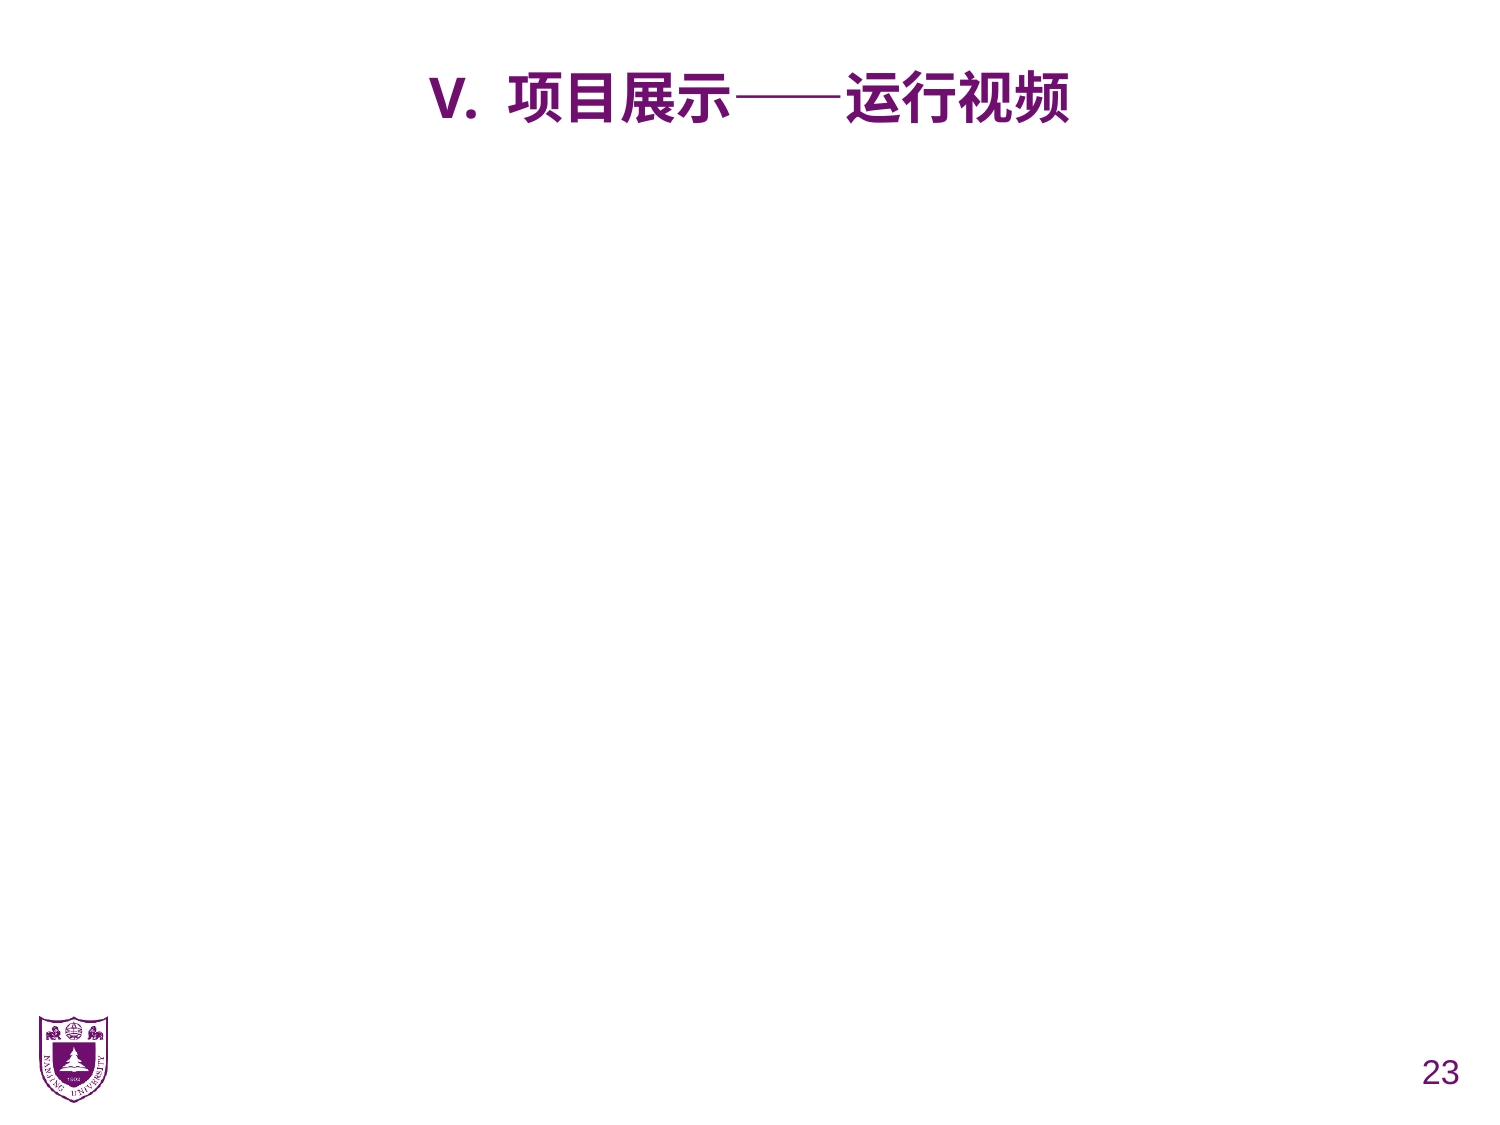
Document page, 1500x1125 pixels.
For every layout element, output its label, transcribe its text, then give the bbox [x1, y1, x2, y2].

slide_number 23 [1370, 1047, 1475, 1095]
title V. 项目展示——运行视频 [68, 47, 1431, 154]
picture [39, 1016, 108, 1103]
